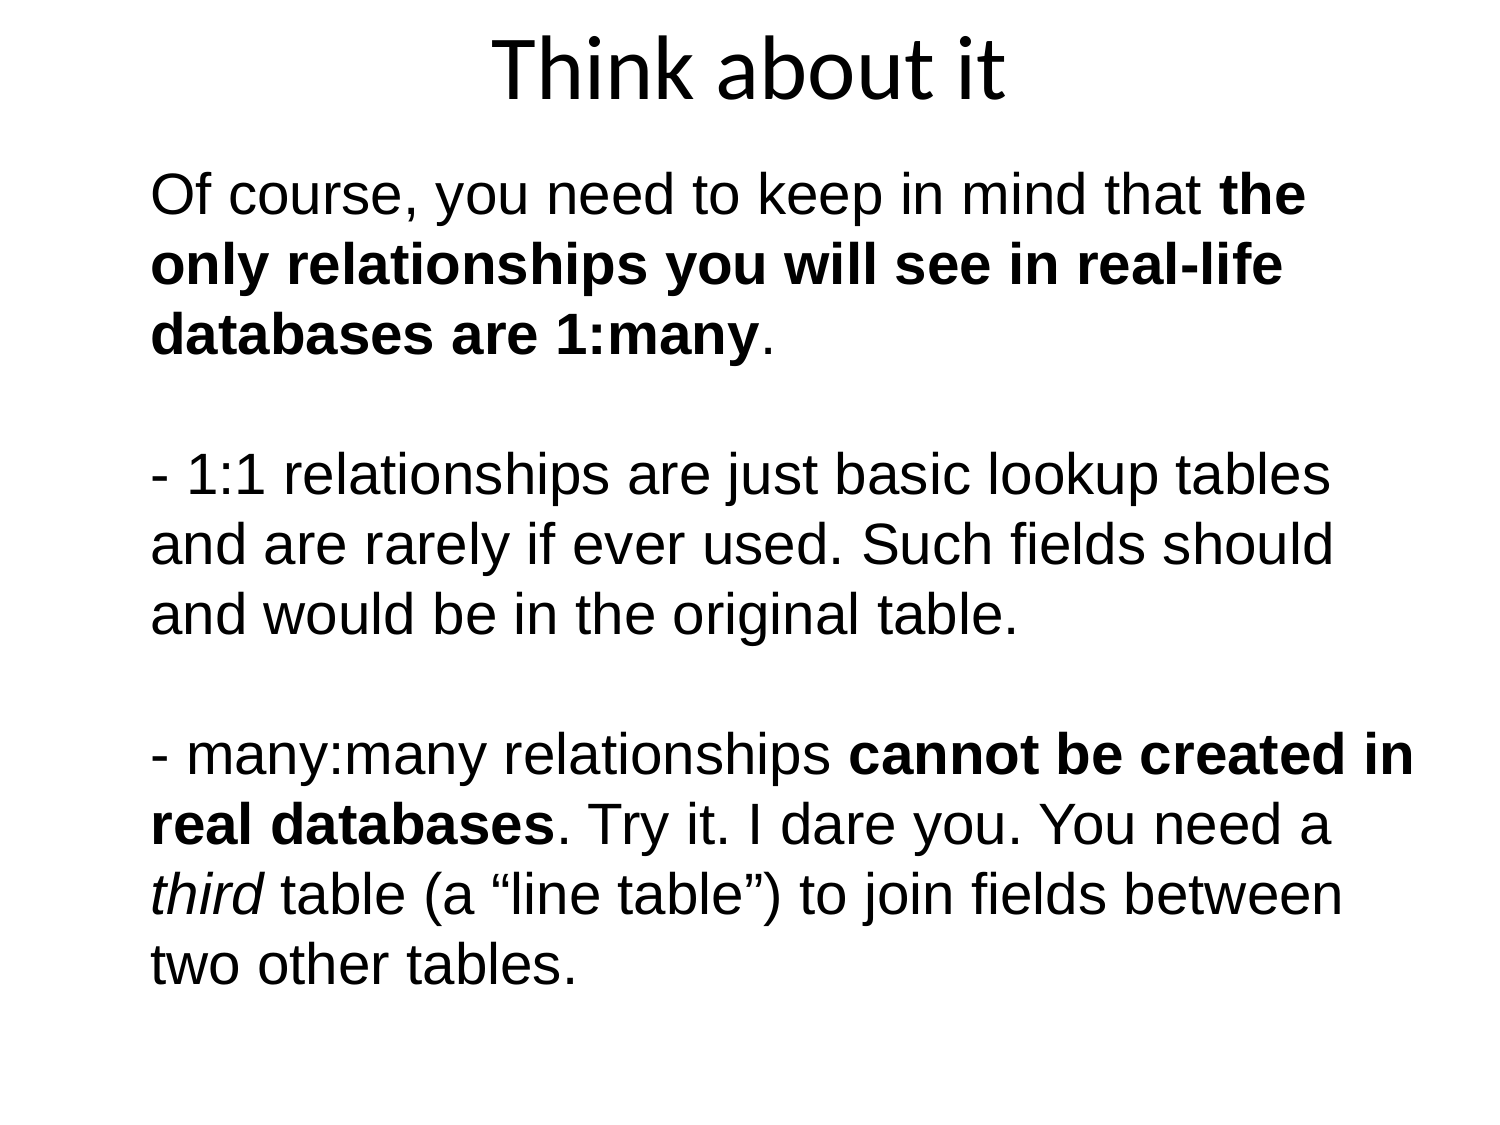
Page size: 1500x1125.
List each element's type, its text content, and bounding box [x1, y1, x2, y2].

title Think about it [75, 0, 1425, 126]
text_box Of course, you need to keep in mind that the only relationships you will see in real-life databases are 1:many. - 1:1 relationships are just basic lookup tables and are rarely if ever used. Such fields should and would be in the original table. - many:many relationships cannot be created in real databases. Try it. I dare you. You need a third table (a “line table”) to join fields between two other tables. [135, 149, 1447, 1074]
